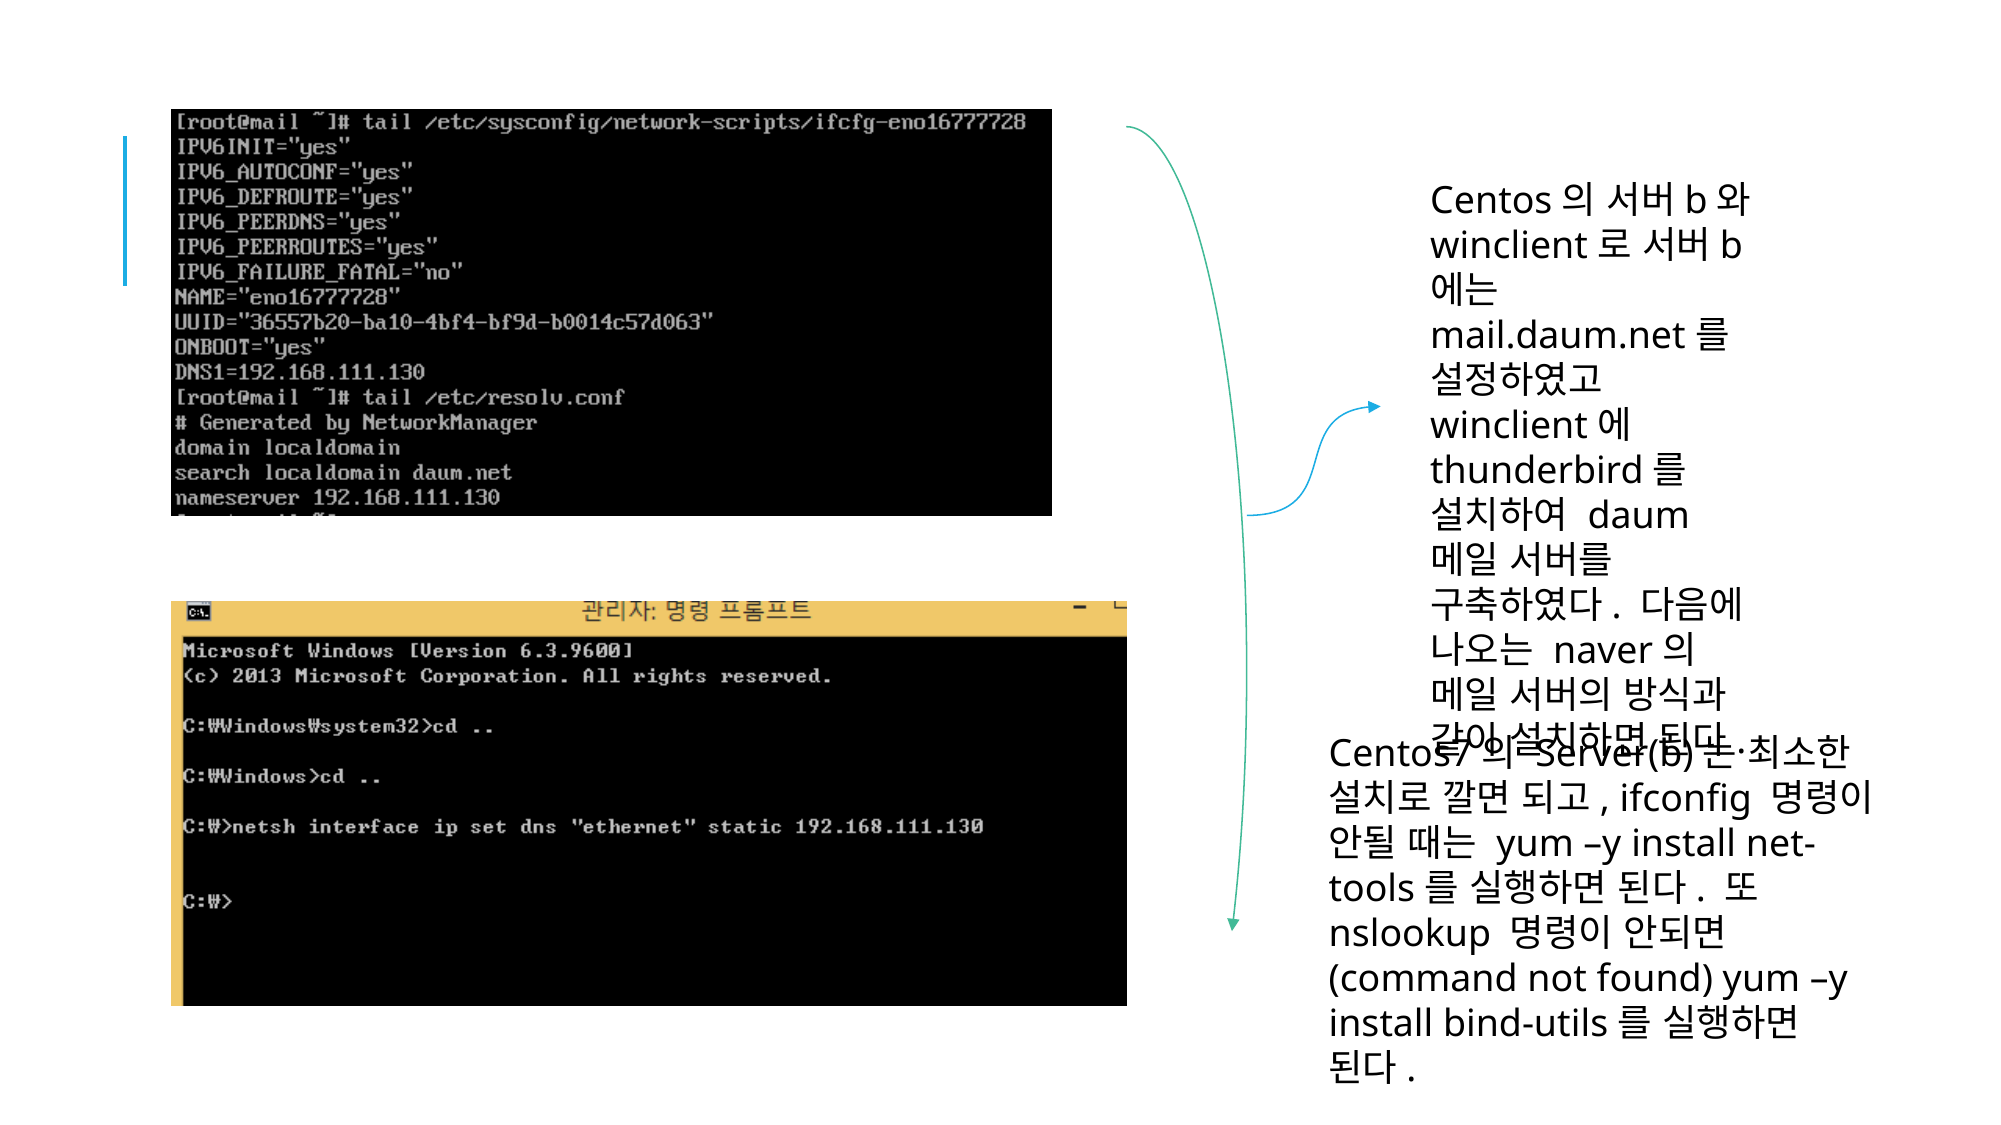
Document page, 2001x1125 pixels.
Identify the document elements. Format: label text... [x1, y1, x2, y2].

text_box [1246, 406, 1381, 516]
text_box Centos의 서버b와 winclient로 서버b에는 mail.daum.net를 설정하였고 winclient에 thunderbird를 설치하여 daum 메일 서버를 구축하였다. 다음에 나오는 naver의 메일 서버의 방식과 같이 설치하면 된다. [1415, 168, 1773, 721]
picture [171, 601, 1127, 1006]
text_box [1126, 125, 1248, 932]
picture [171, 108, 1052, 516]
text_box Centos7의 Server(b)는 최소한 설치로 깔면 되고, ifconfig 명령이 안될 때는 yum –y install net-tools를 실행하면 된다. 또 nslookup 명령이 안되면 (command not found) yum –y install bind-utils를 실행하면 된다. [1313, 721, 1894, 1096]
